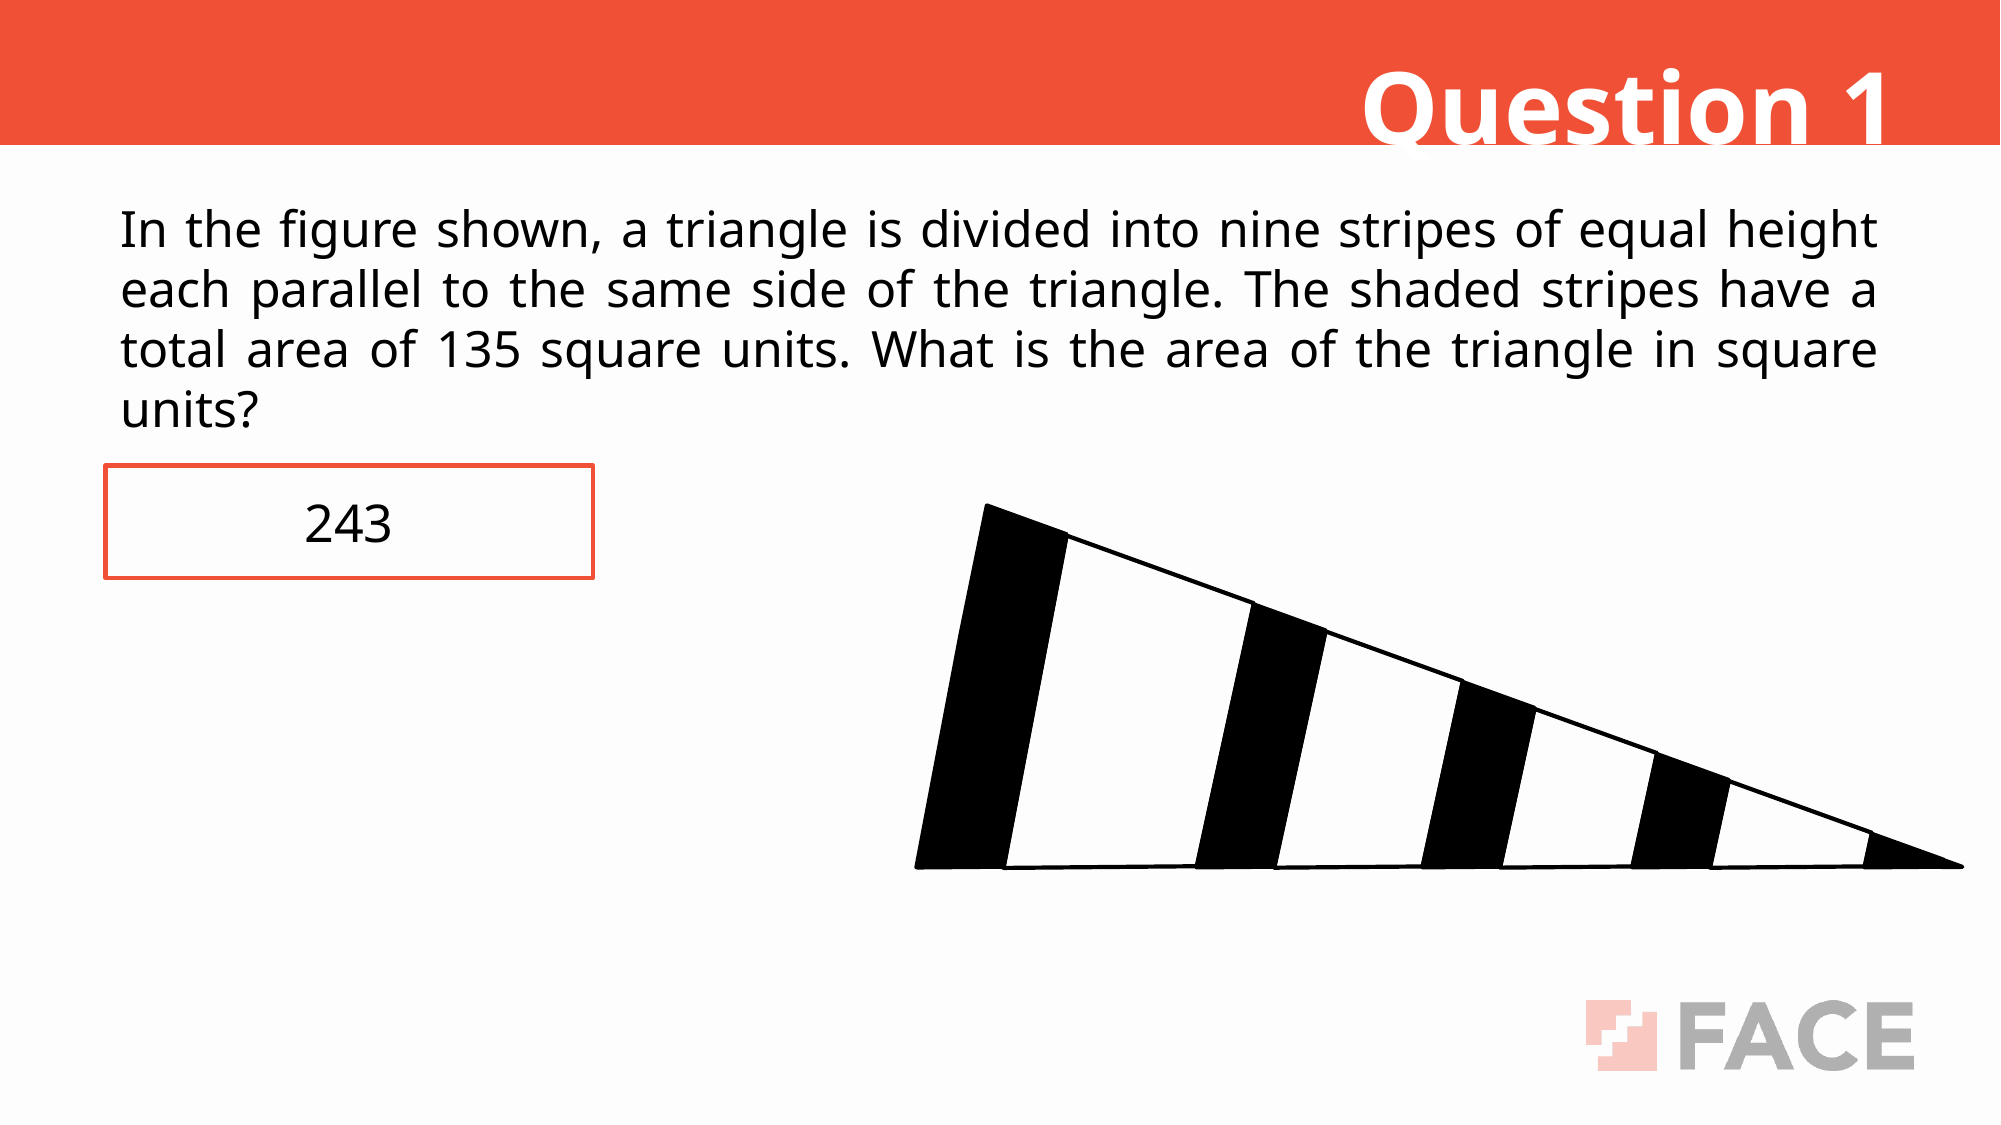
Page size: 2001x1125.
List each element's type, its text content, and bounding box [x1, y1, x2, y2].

text_box [0, 0, 2000, 147]
text_box 243 [103, 463, 595, 580]
picture [1586, 1000, 1914, 1072]
text_box In the figure shown, a triangle is divided into nine stripes of equal height each parallel to the same side of the triangle. The shaded stripes have a total area of 135 square units. What is the area of the triangle in square units? [105, 189, 1895, 505]
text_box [949, 509, 1963, 890]
text_box Question 1 [638, 37, 1914, 173]
